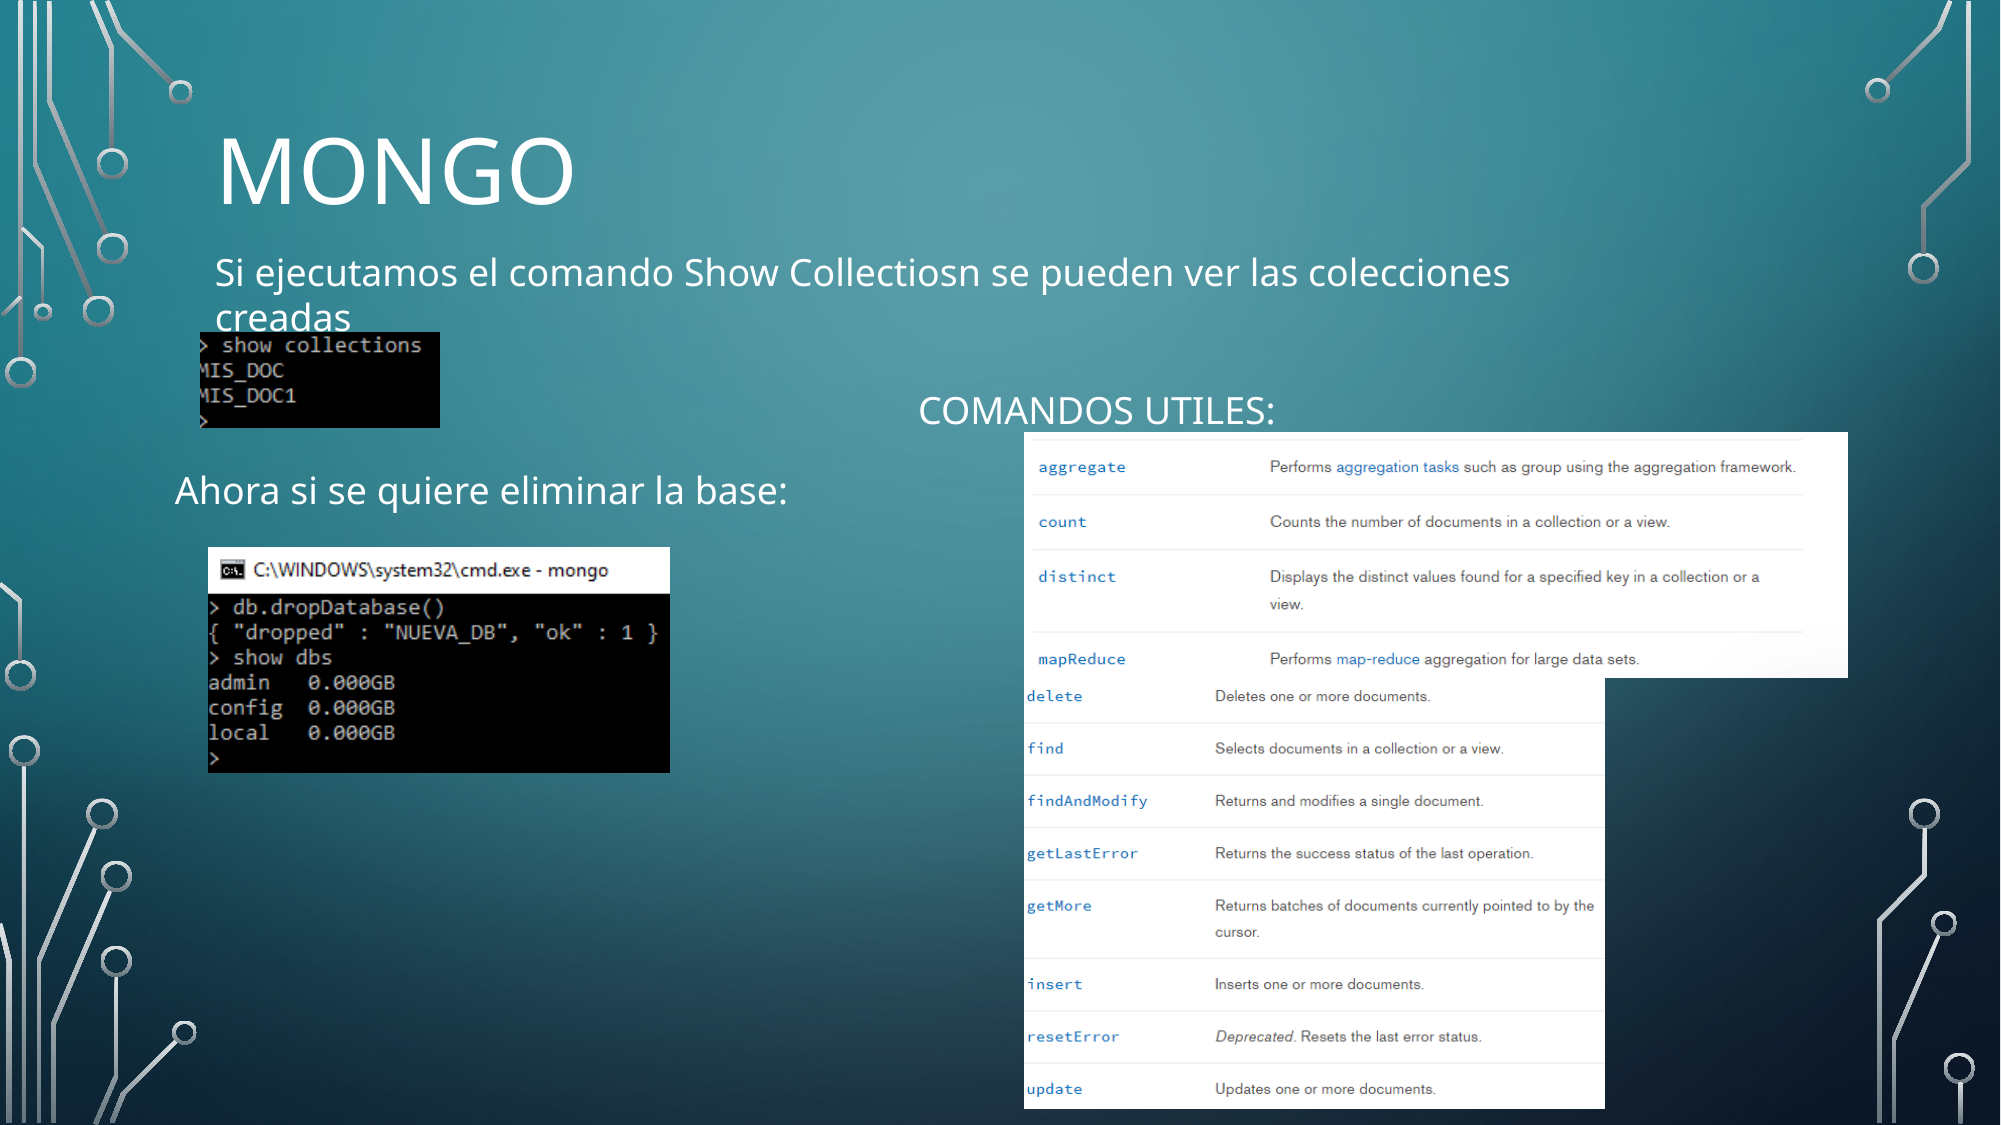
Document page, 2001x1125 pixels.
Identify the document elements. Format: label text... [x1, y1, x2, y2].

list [199, 331, 440, 428]
text_box COMANDOS UTILES: [903, 379, 1291, 485]
text_box Si ejecutamos el comando Show Collectiosn se pueden ver las colecciones creadas [199, 241, 1647, 347]
picture [1024, 432, 1848, 1110]
title MONGO [200, 53, 1825, 297]
picture [208, 546, 670, 773]
text_box Ahora si se quiere eliminar la base: [160, 459, 804, 565]
